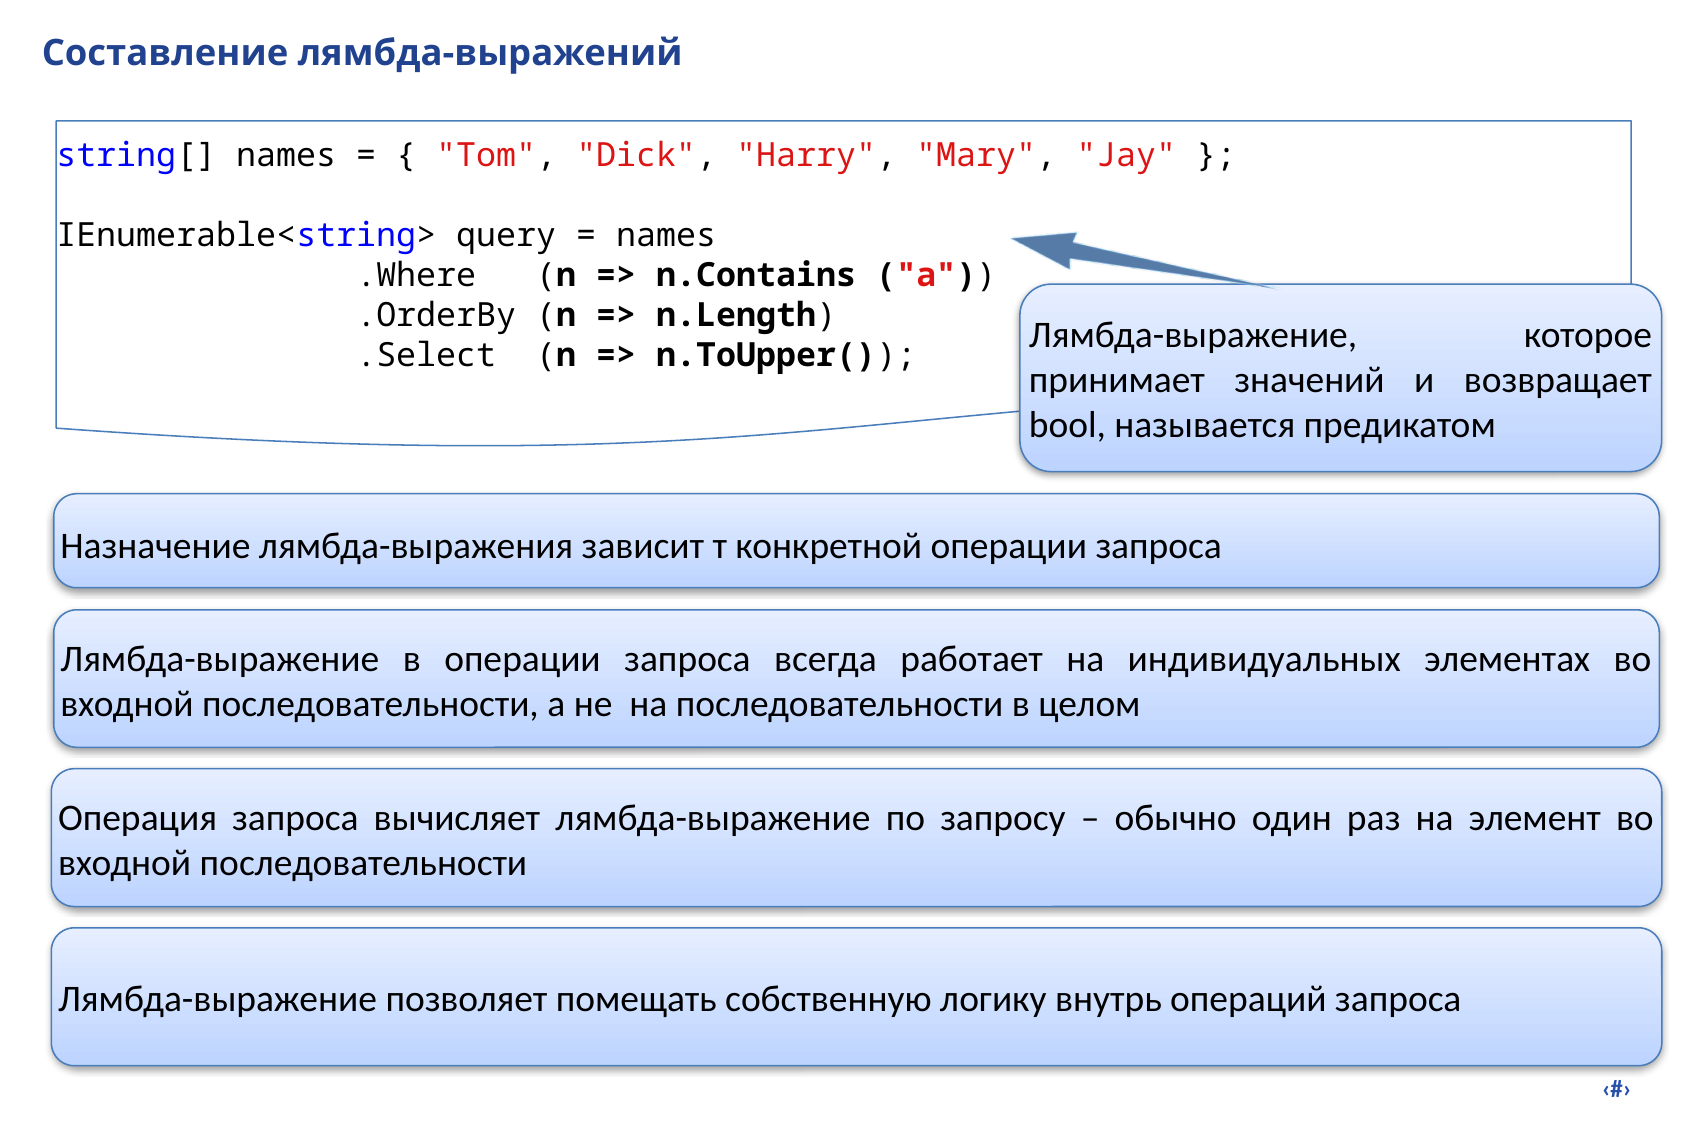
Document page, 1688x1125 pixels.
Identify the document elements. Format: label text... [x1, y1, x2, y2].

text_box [51, 768, 1663, 907]
picture [1005, 242, 1293, 288]
title Составление лямбда-выражений [41, 28, 1653, 90]
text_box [53, 493, 1660, 588]
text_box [51, 927, 1663, 1066]
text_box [55, 120, 1632, 446]
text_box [53, 609, 1660, 748]
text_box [1019, 283, 1662, 472]
